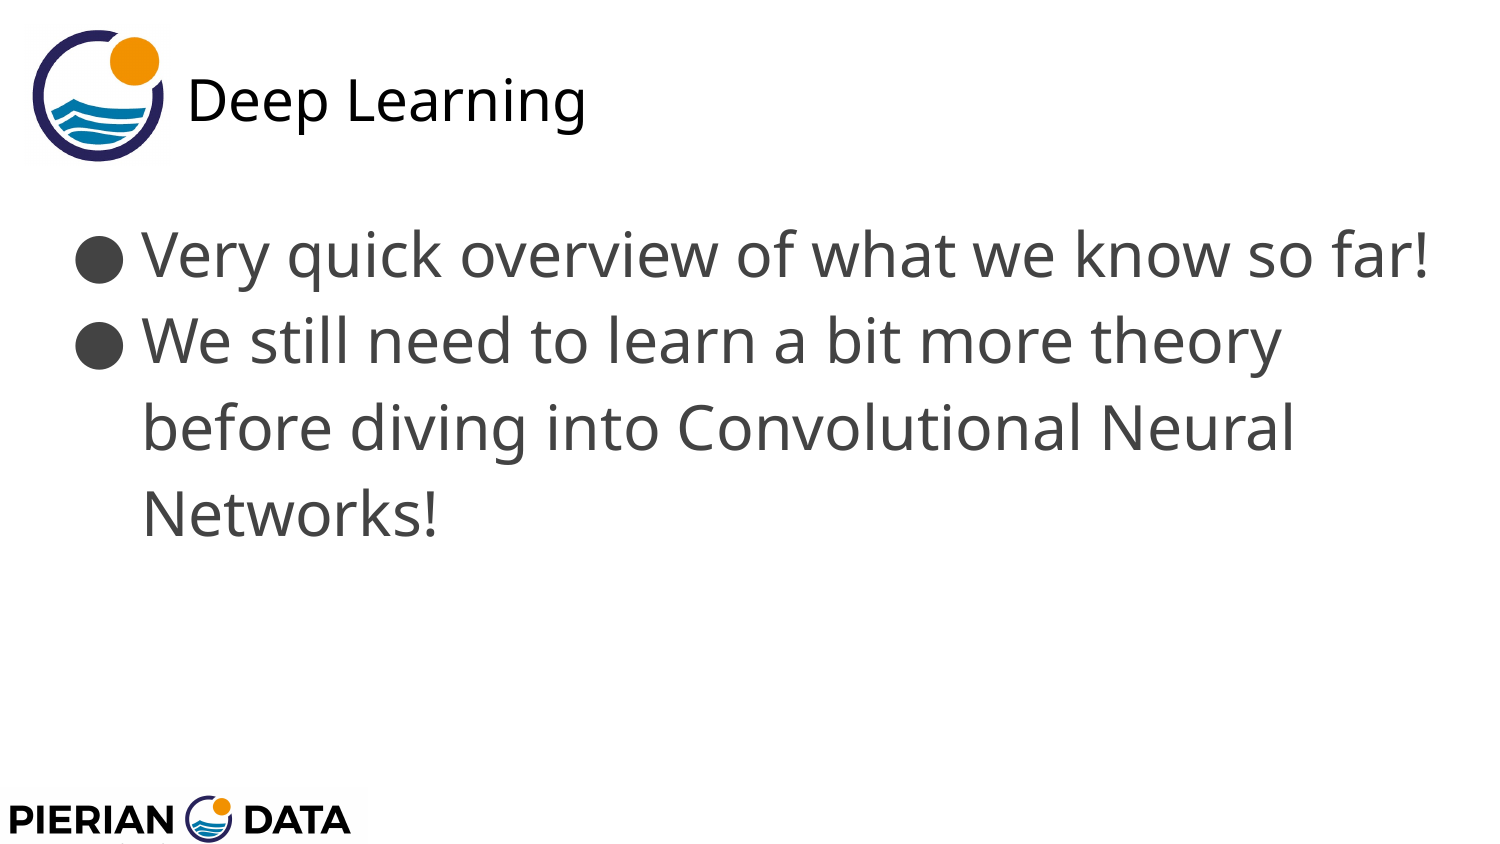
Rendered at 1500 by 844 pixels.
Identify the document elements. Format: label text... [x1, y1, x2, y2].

title Deep Learning [176, 48, 1449, 143]
list Very quick overview of what we know so far! We still need to learn a bit more theory before diving into Convolutional Neural Networks! [51, 189, 1487, 750]
picture [24, 24, 172, 167]
picture [0, 787, 368, 844]
